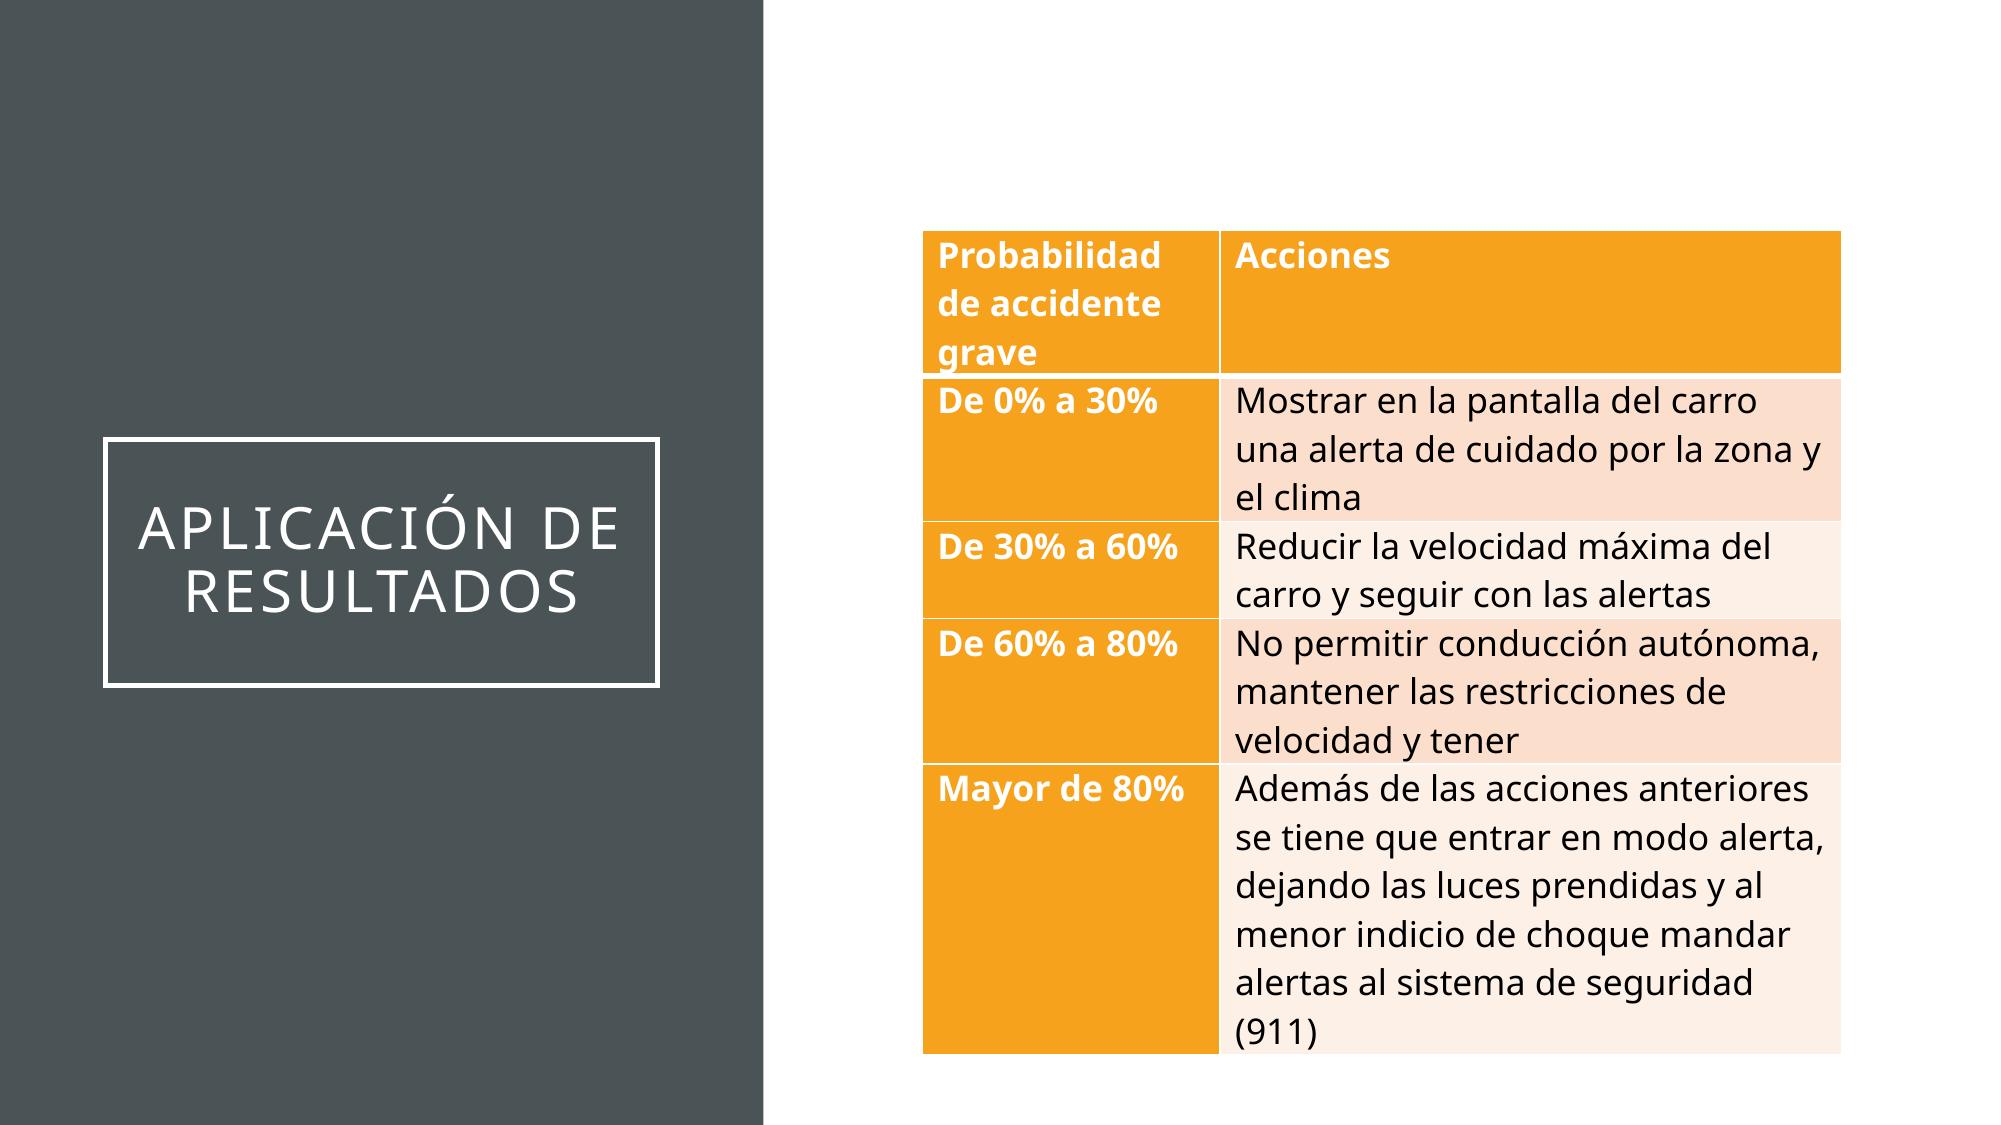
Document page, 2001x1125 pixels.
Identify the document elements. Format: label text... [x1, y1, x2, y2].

table_header Probabilidad de accidente grave [923, 231, 1219, 373]
title Aplicación de resultados [103, 437, 660, 688]
table_cell Mostrar en la pantalla del carro una alerta de cuidado por la zona y el clima [1221, 379, 1841, 521]
text_box [764, 0, 2000, 1125]
table_cell No permitir conducción autónoma, mantener las restricciones de velocidad y tener [1221, 619, 1841, 763]
table_header Acciones [1221, 231, 1841, 373]
table_cell Mayor de 80% [923, 765, 1219, 1054]
table_cell De 60% a 80% [923, 619, 1219, 763]
table_cell De 0% a 30% [923, 379, 1219, 521]
table_cell Además de las acciones anteriores se tiene que entrar en modo alerta, dejando las luces prendidas y al menor indicio de choque mandar alertas al sistema de seguridad (911) [1221, 765, 1841, 1054]
text_box [0, 0, 764, 1125]
table_cell De 30% a 60% [923, 522, 1219, 618]
table_cell Reducir la velocidad máxima del carro y seguir con las alertas [1221, 522, 1841, 618]
